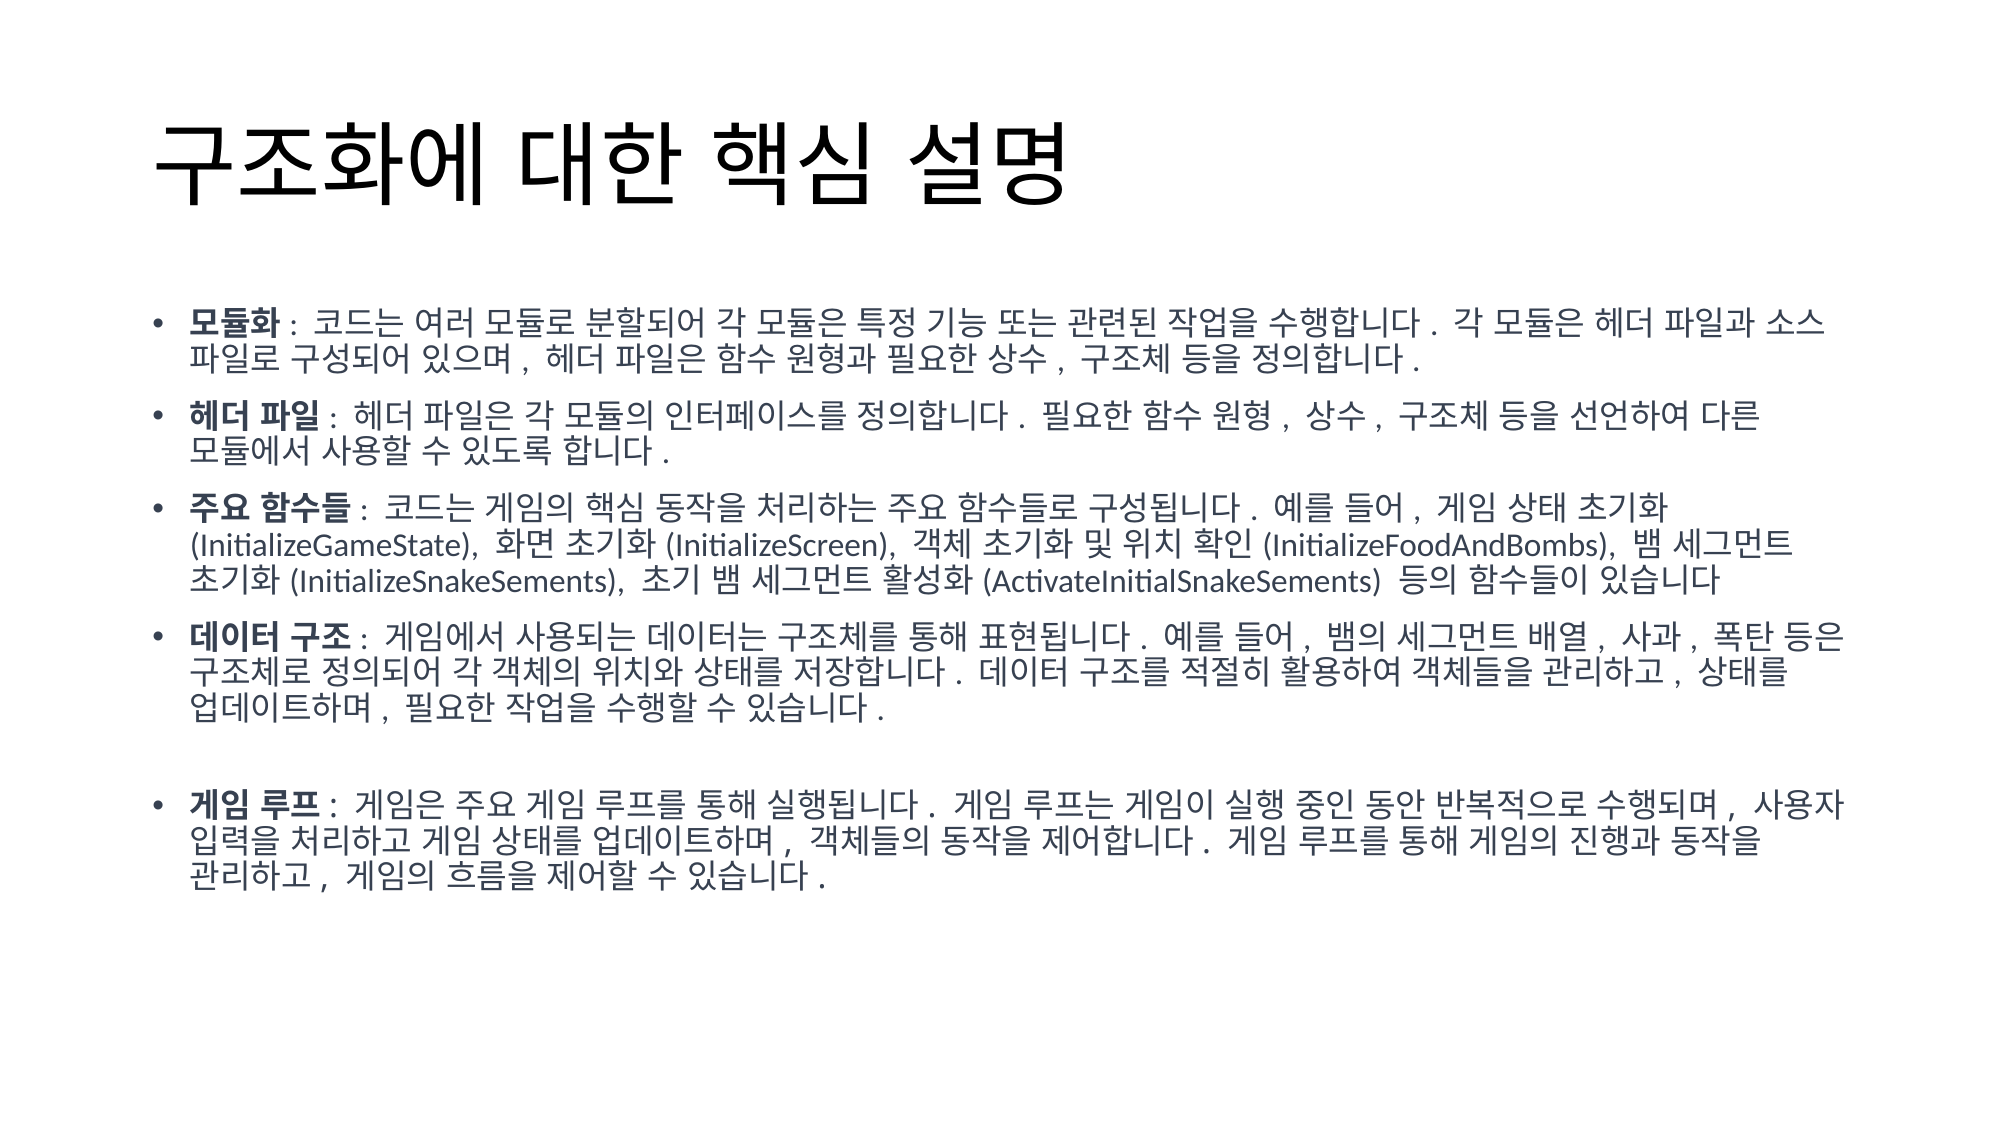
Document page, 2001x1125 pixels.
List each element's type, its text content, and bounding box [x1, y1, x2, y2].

list 모듈화: 코드는 여러 모듈로 분할되어 각 모듈은 특정 기능 또는 관련된 작업을 수행합니다. 각 모듈은 헤더 파일과 소스 파일로 구성되어 있으며, 헤더 파일은 함수 원형과 필요한 상수, 구조체 등을 정의합니다. 헤더 파일: 헤더 파일은 각 모듈의 인터페이스를 정의합니다. 필요한 함수 원형, 상수, 구조체 등을 선언하여 다른 모듈에서 사용할 수 있도록 합니다. 주요 함수들: 코드는 게임의 핵심 동작을 처리하는 주요 함수들로 구성됩니다. 예를 들어, 게임 상태 초기화(InitializeGameState), 화면 초기화(InitializeScreen), 객체 초기화 및 위치 확인(InitializeFoodAndBombs), 뱀 세그먼트 초기화(InitializeSnakeSements), 초기 뱀 세그먼트 활성화(ActivateInitialSnakeSements) 등의 함수들이 있습니다 데이터 구조: 게임에서 사용되는 데이터는 구조체를 통해 표현됩니다. 예를 들어, 뱀의 세그먼트 배열, 사과, 폭탄 등은 구조체로 정의되어 각 객체의 위치와 상태를 저장합니다. 데이터 구조를 적절히 활용하여 객체들을 관리하고, 상태를 업데이트하며, 필요한 작업을 수행할 수 있습니다. 게임 루프: 게임은 주요 게임 루프를 통해 실행됩니다. 게임 루프는 게임이 실행 중인 동안 반복적으로 수행되며, 사용자 입력을 처리하고 게임 상태를 업데이트하며, 객체들의 동작을 제어합니다. 게임 루프를 통해 게임의 진행과 동작을 관리하고, 게임의 흐름을 제어할 수 있습니다. [137, 299, 1863, 1014]
title 구조화에 대한 핵심 설명 [137, 59, 1863, 278]
